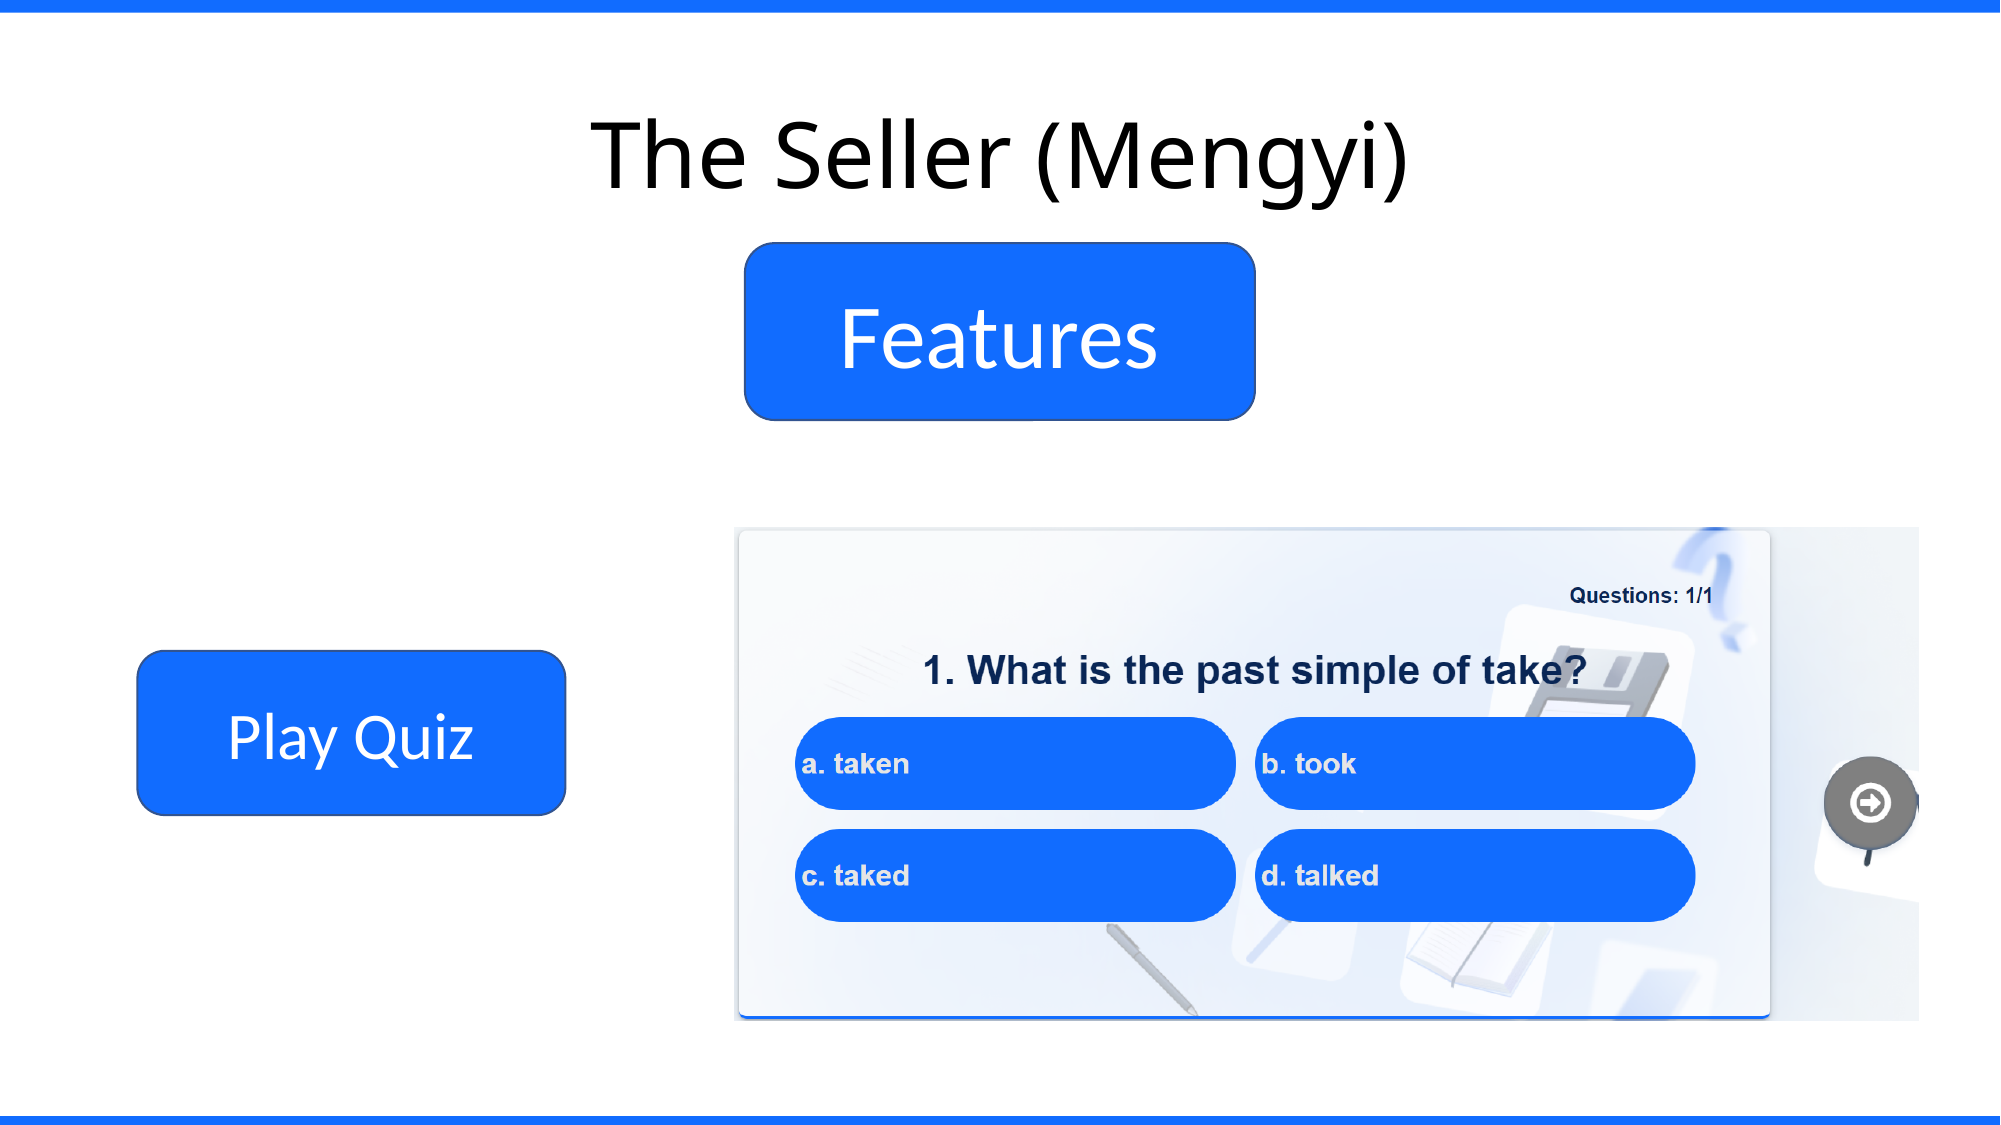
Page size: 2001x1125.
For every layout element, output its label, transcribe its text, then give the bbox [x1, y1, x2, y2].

text_box [0, 1115, 2000, 1125]
text_box Play Quiz [136, 649, 567, 817]
picture [734, 527, 1919, 1021]
text_box Features [743, 242, 1256, 422]
text_box [0, 0, 2000, 14]
title The Seller (Mengyi) [137, 50, 1863, 268]
